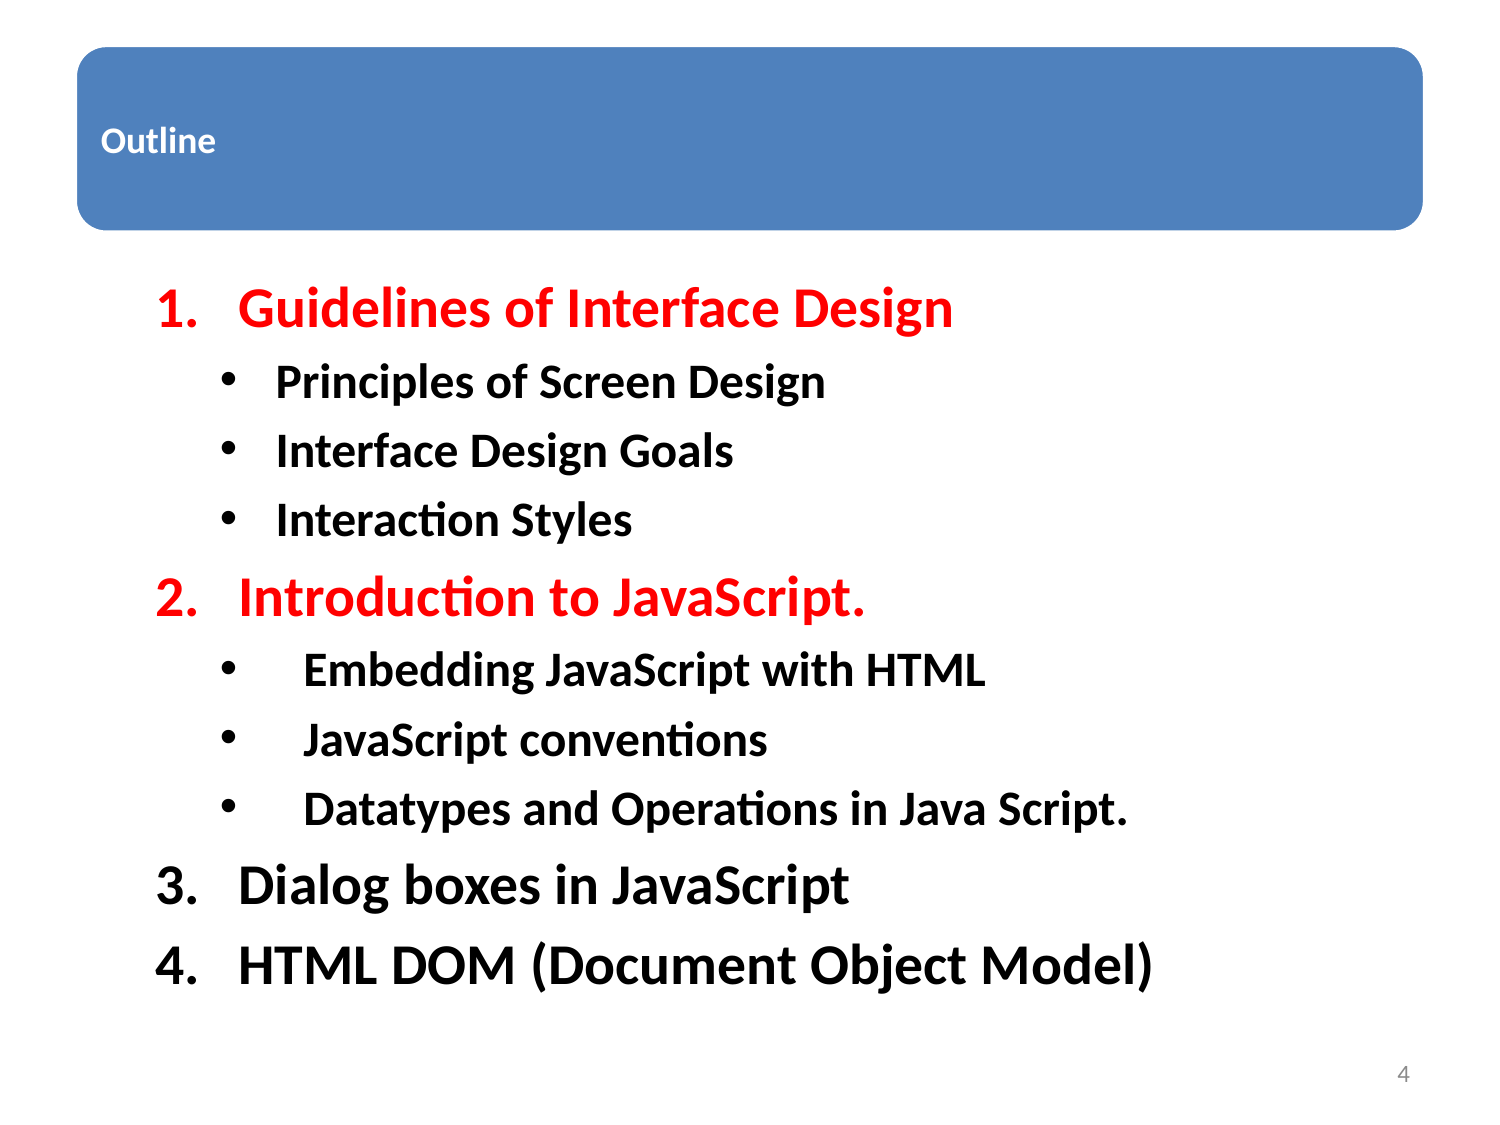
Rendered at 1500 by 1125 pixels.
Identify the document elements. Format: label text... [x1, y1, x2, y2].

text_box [74, 44, 1426, 233]
slide_number 4 [1074, 1042, 1425, 1103]
list Guidelines of Interface Design Principles of Screen Design Interface Design Goals Interaction Styles Introduction to JavaScript. Embedding JavaScript with HTML JavaScript conventions Datatypes and Operations in Java Script. Dialog boxes in JavaScript HTML DOM (Document Object Model) [75, 262, 1425, 1005]
